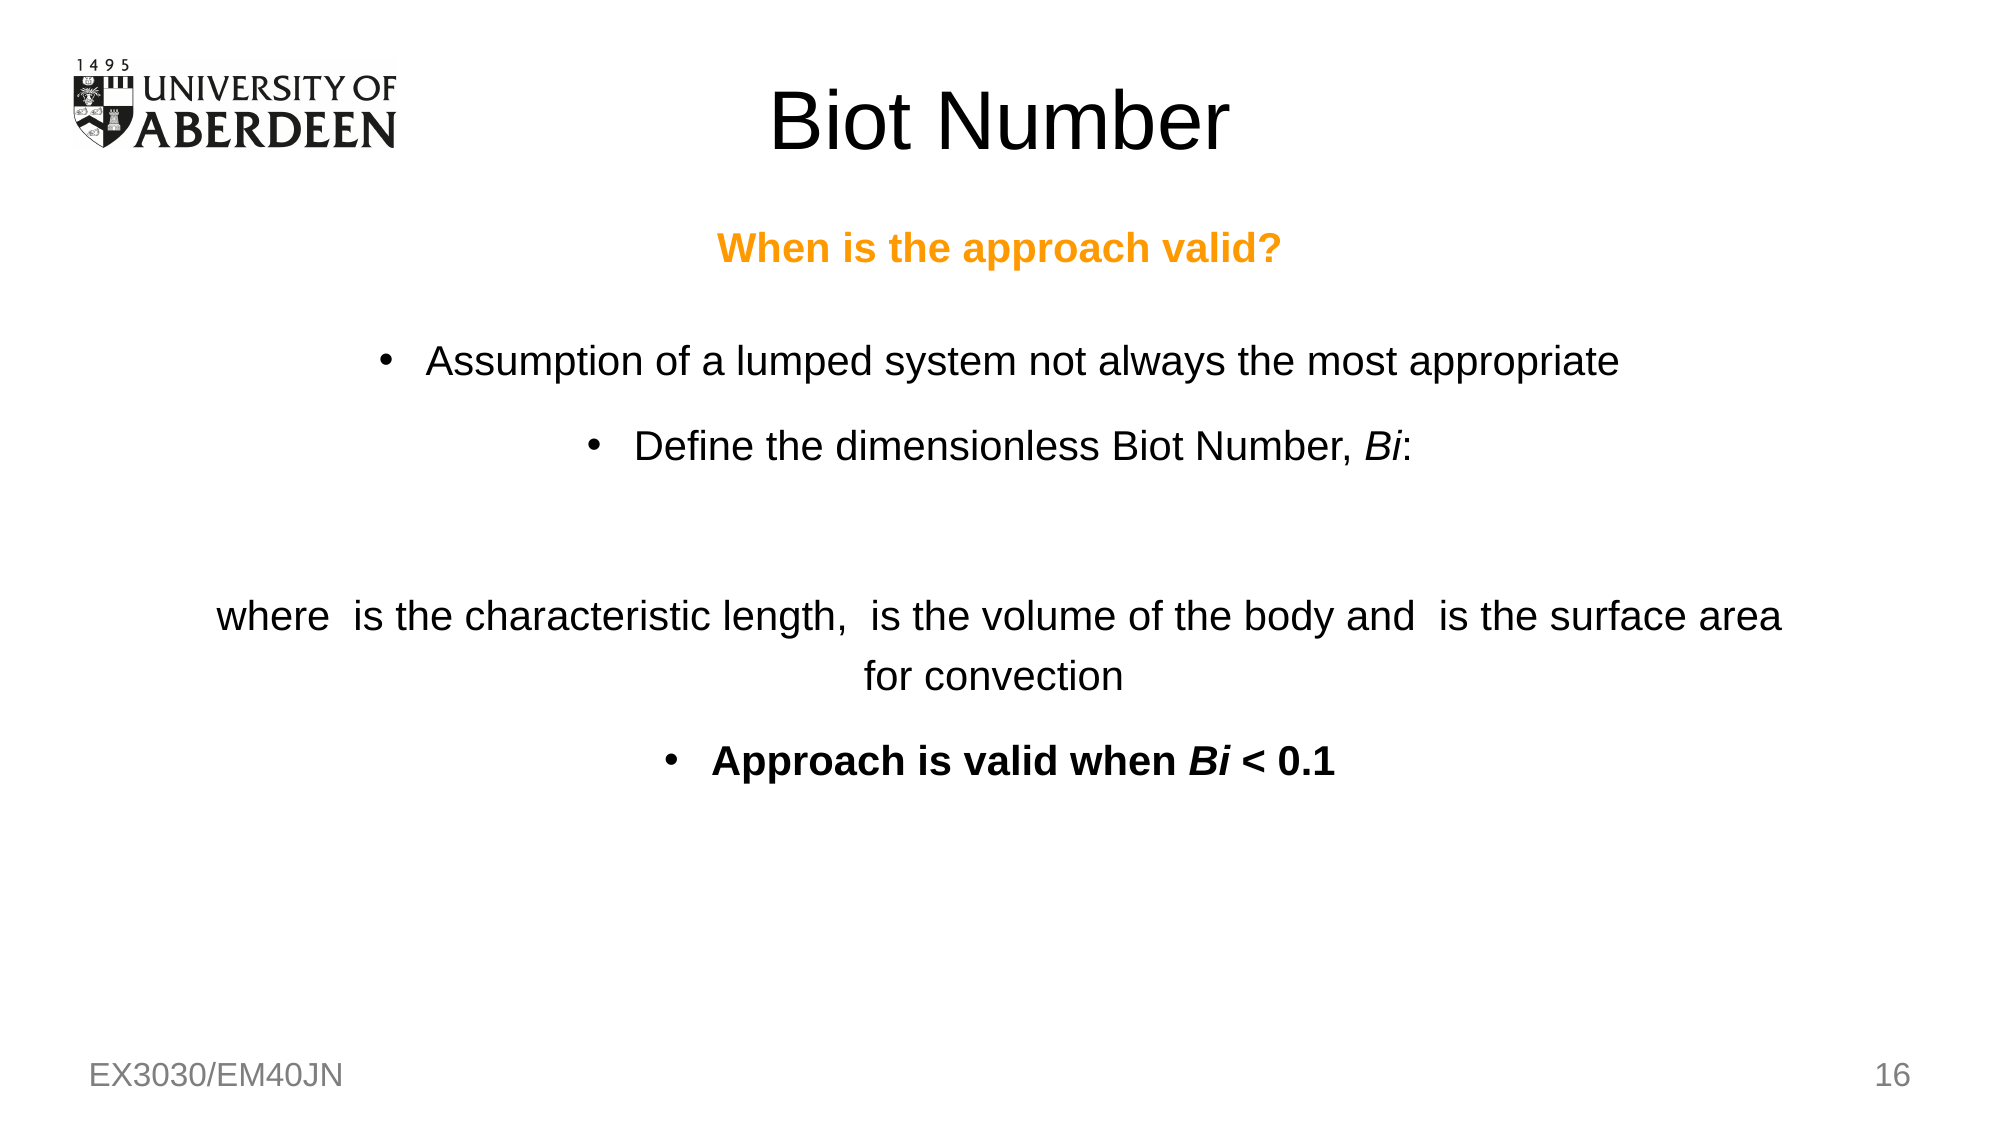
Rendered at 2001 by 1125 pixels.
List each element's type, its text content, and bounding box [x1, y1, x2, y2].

title Biot Number [0, 59, 2000, 176]
picture [73, 58, 397, 148]
slide_number 16 [1476, 1042, 1927, 1103]
text_box When is the approach valid? [173, 213, 1827, 279]
text_box EX3030/EM40JN [73, 1042, 802, 1103]
